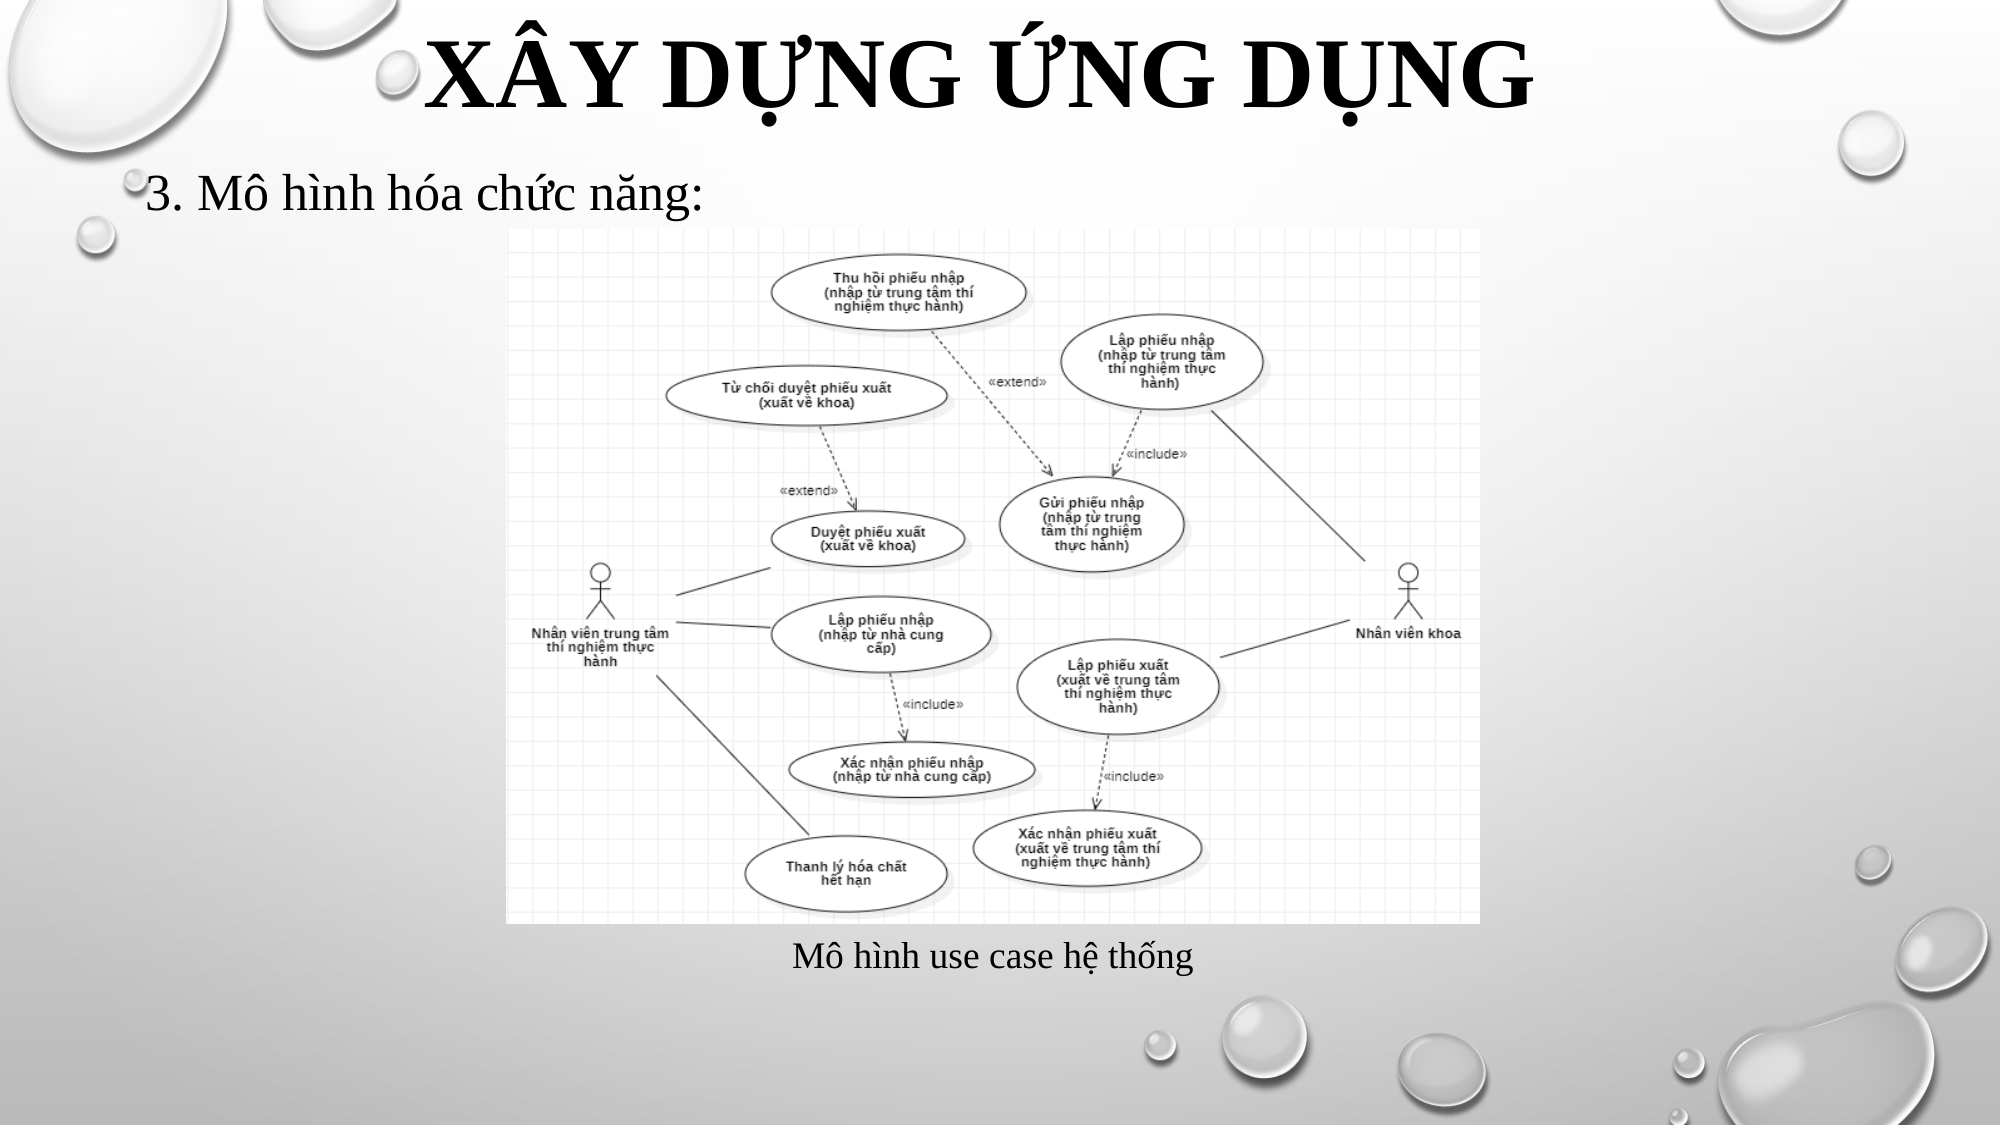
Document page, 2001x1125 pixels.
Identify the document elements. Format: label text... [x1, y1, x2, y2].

text_box Mô hình use case hệ thống [743, 934, 1244, 984]
picture [0, 0, 2000, 1125]
title XÂY DỰNG ỨNG DỤNG [130, 0, 1831, 151]
text_box 3. Mô hình hóa chức năng: [130, 151, 1856, 229]
